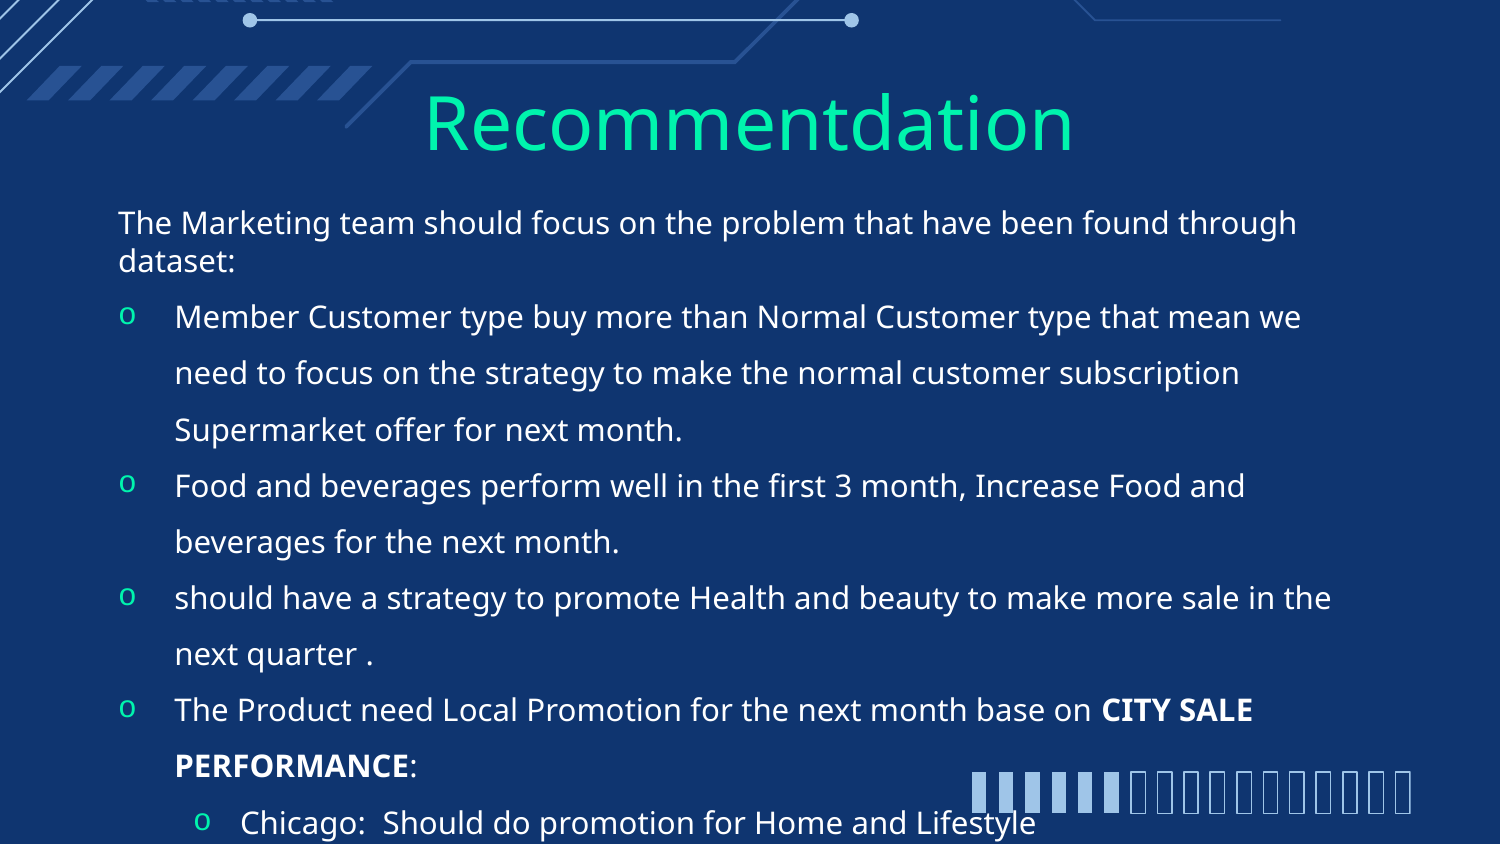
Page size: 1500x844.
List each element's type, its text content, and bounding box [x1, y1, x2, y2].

list The Marketing team should focus on the problem that have been found through dataset: Member Customer type buy more than Normal Customer type that mean we need to focus on the strategy to make the normal customer subscription Supermarket offer for next month. Food and beverages perform well in the first 3 month, Increase Food and beverages for the next month. should have a strategy to promote Health and beauty to make more sale in the next quarter . The Product need Local Promotion for the next month base on CITY SALE PERFORMANCE: Chicago: Should do promotion for Home and Lifestyle New York: Should do promotion for Health and beauty San Francisco: Should do promotion for Food and beverage [118, 203, 1382, 750]
title Recommentdation [118, 75, 1382, 156]
